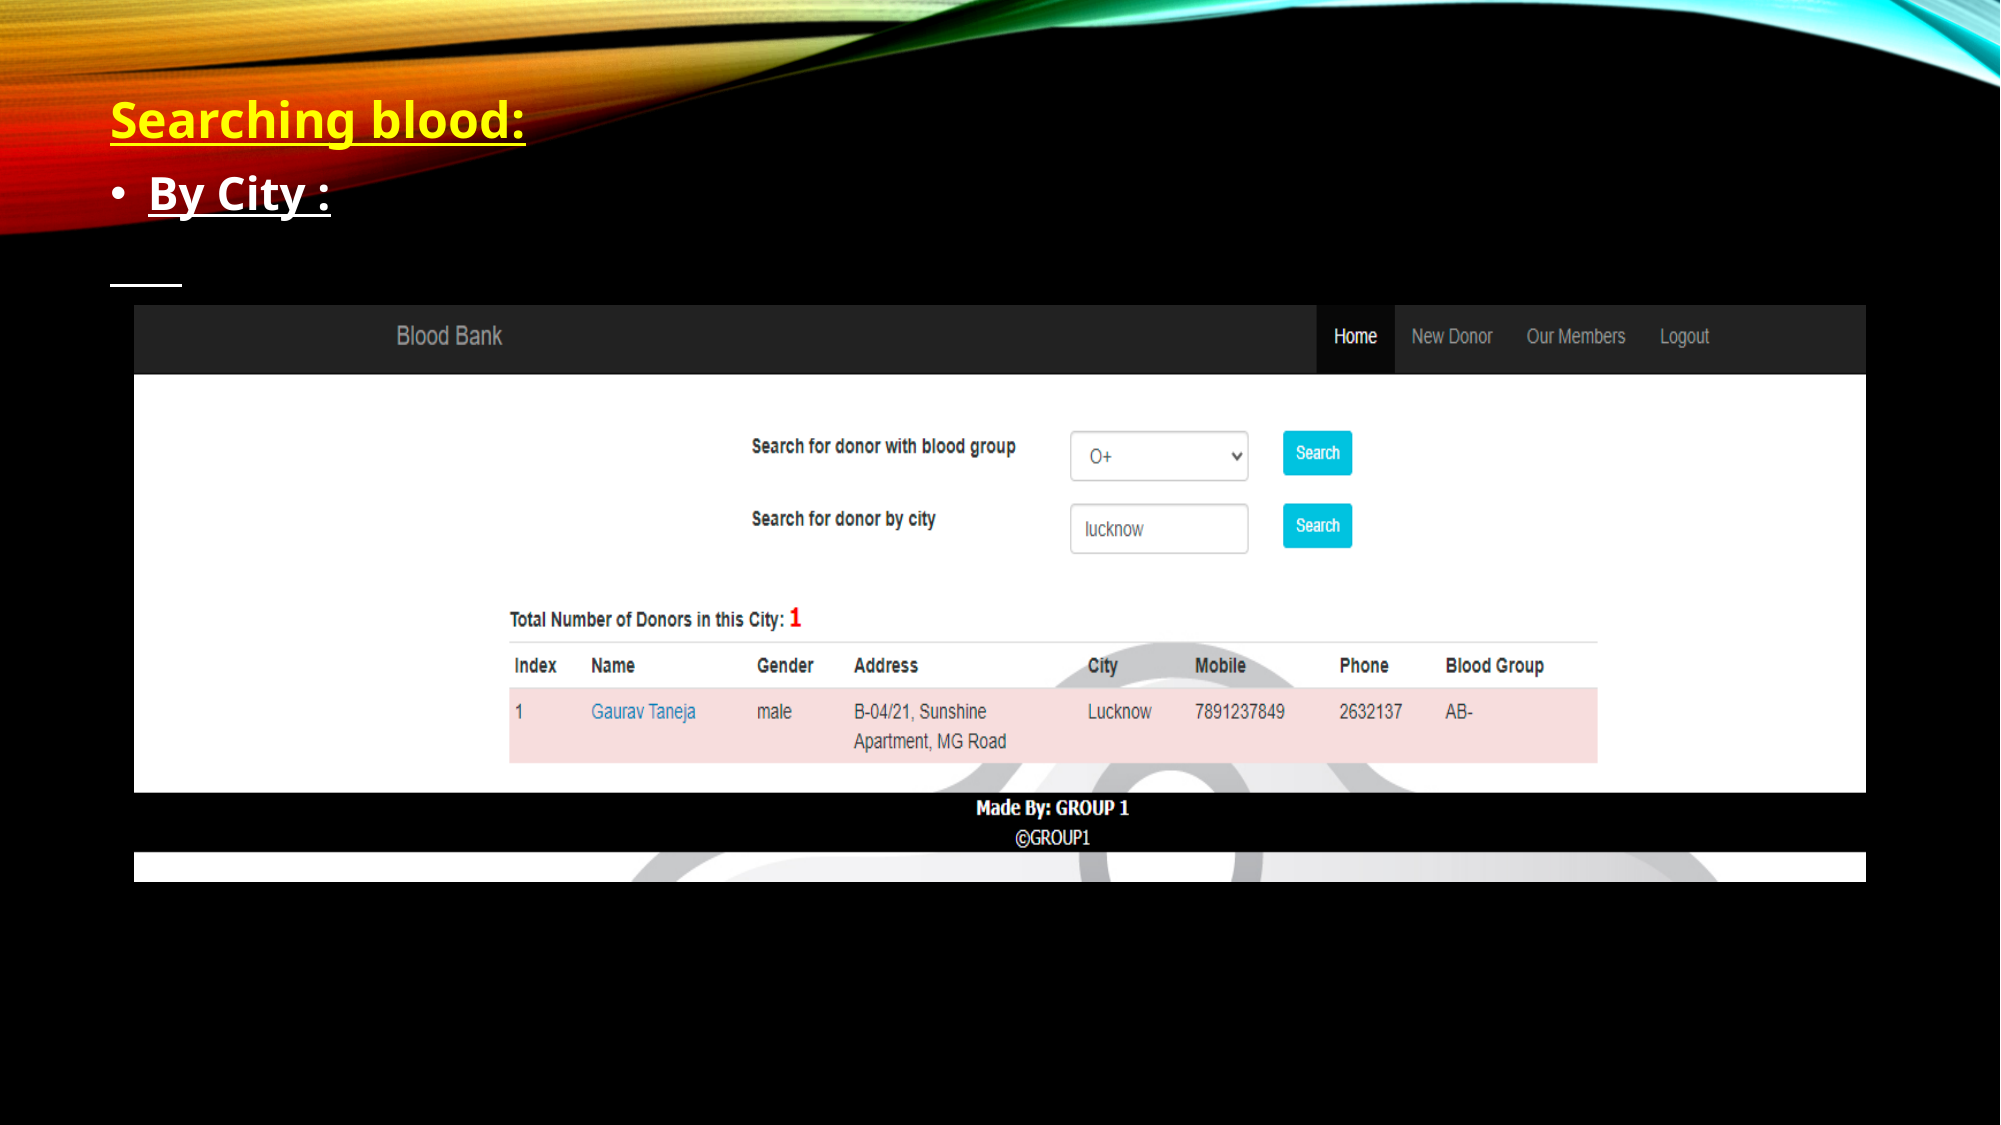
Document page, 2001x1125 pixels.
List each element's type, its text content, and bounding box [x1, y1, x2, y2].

picture [0, 0, 2000, 237]
list Searching blood: By City : [95, 88, 1871, 749]
picture [134, 304, 1866, 882]
